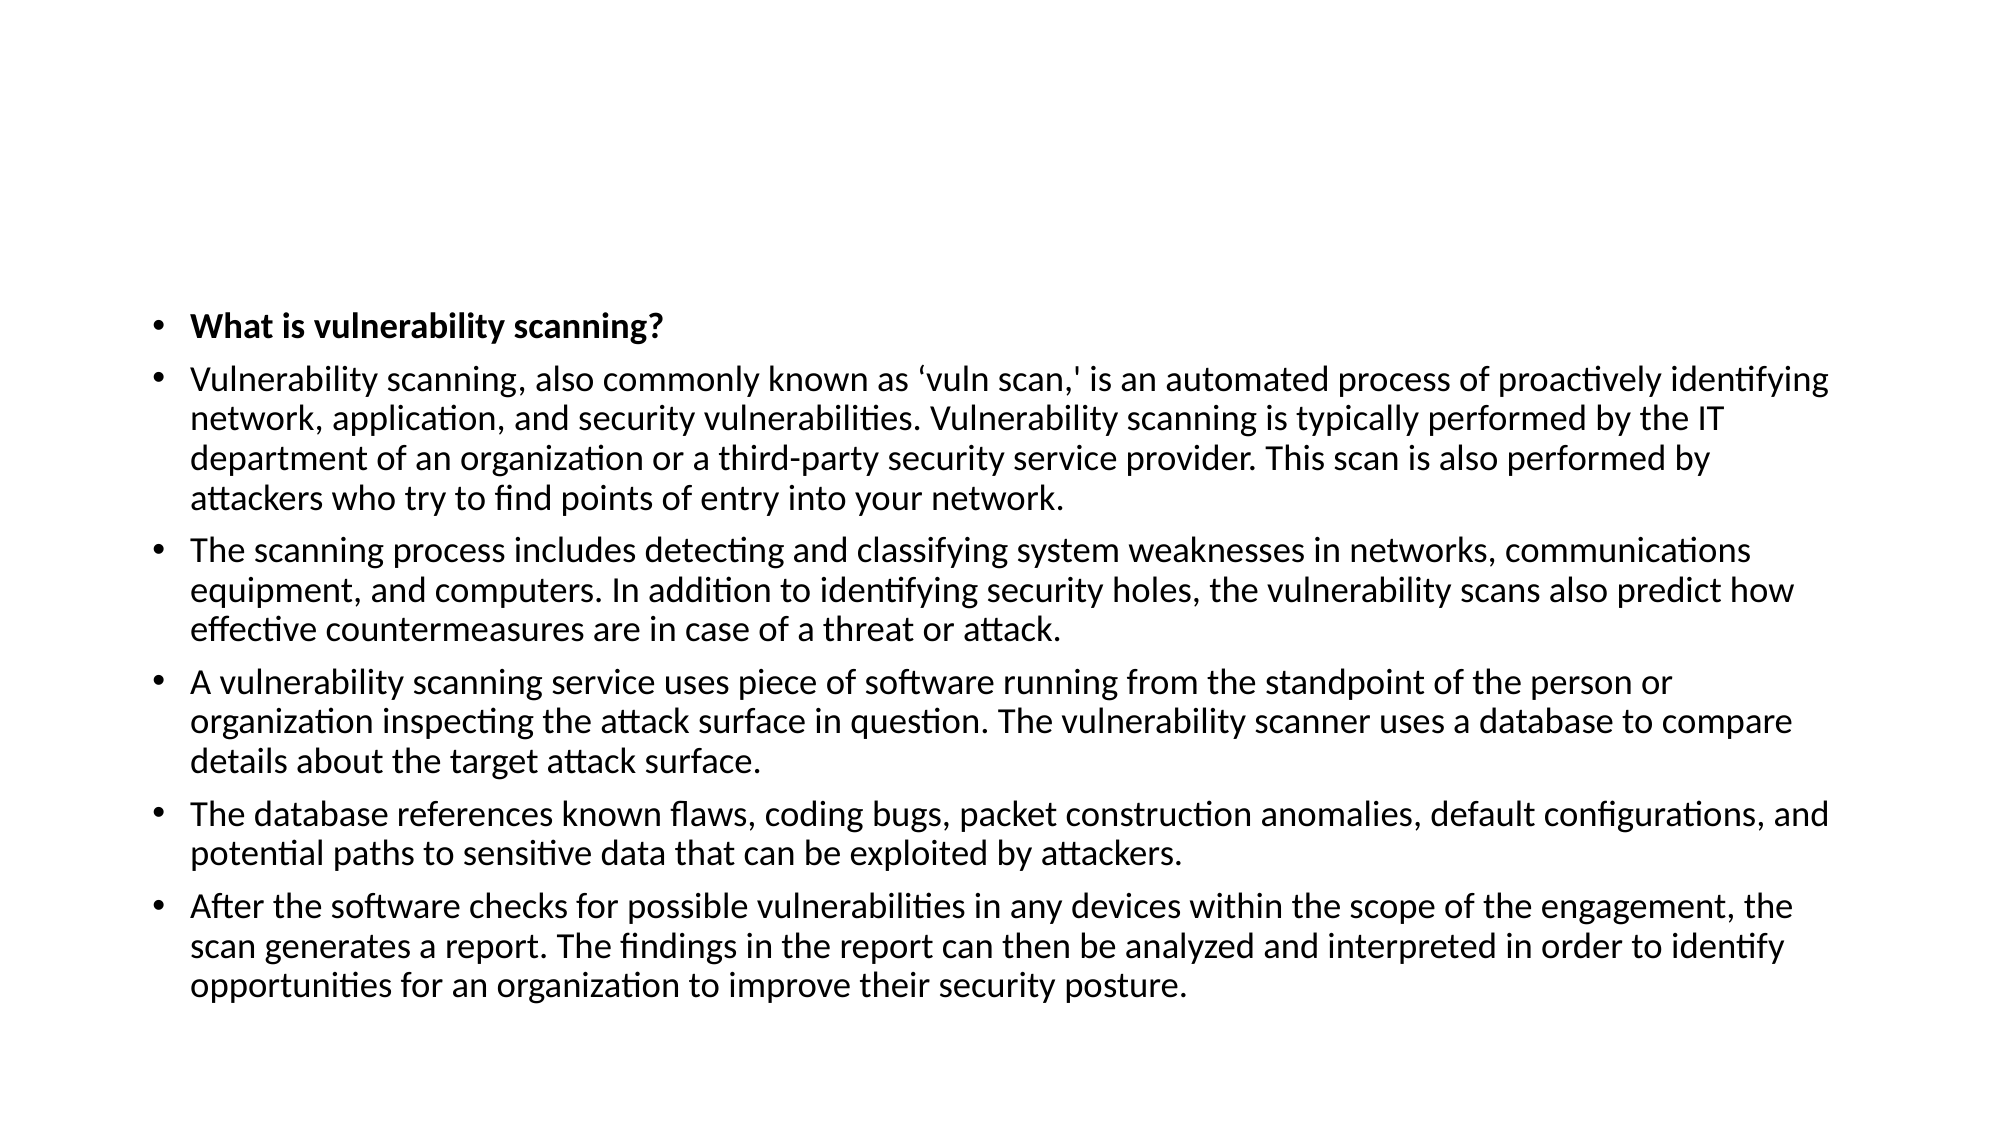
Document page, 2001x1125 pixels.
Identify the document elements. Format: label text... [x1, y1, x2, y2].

list What is vulnerability scanning? Vulnerability scanning, also commonly known as ‘vuln scan,' is an automated process of proactively identifying network, application, and security vulnerabilities. Vulnerability scanning is typically performed by the IT department of an organization or a third-party security service provider. This scan is also performed by attackers who try to find points of entry into your network. The scanning process includes detecting and classifying system weaknesses in networks, communications equipment, and computers. In addition to identifying security holes, the vulnerability scans also predict how effective countermeasures are in case of a threat or attack. A vulnerability scanning service uses piece of software running from the standpoint of the person or organization inspecting the attack surface in question. The vulnerability scanner uses a database to compare details about the target attack surface. The database references known flaws, coding bugs, packet construction anomalies, default configurations, and potential paths to sensitive data that can be exploited by attackers. After the software checks for possible vulnerabilities in any devices within the scope of the engagement, the scan generates a report. The findings in the report can then be analyzed and interpreted in order to identify opportunities for an organization to improve their security posture. [137, 299, 1863, 1014]
